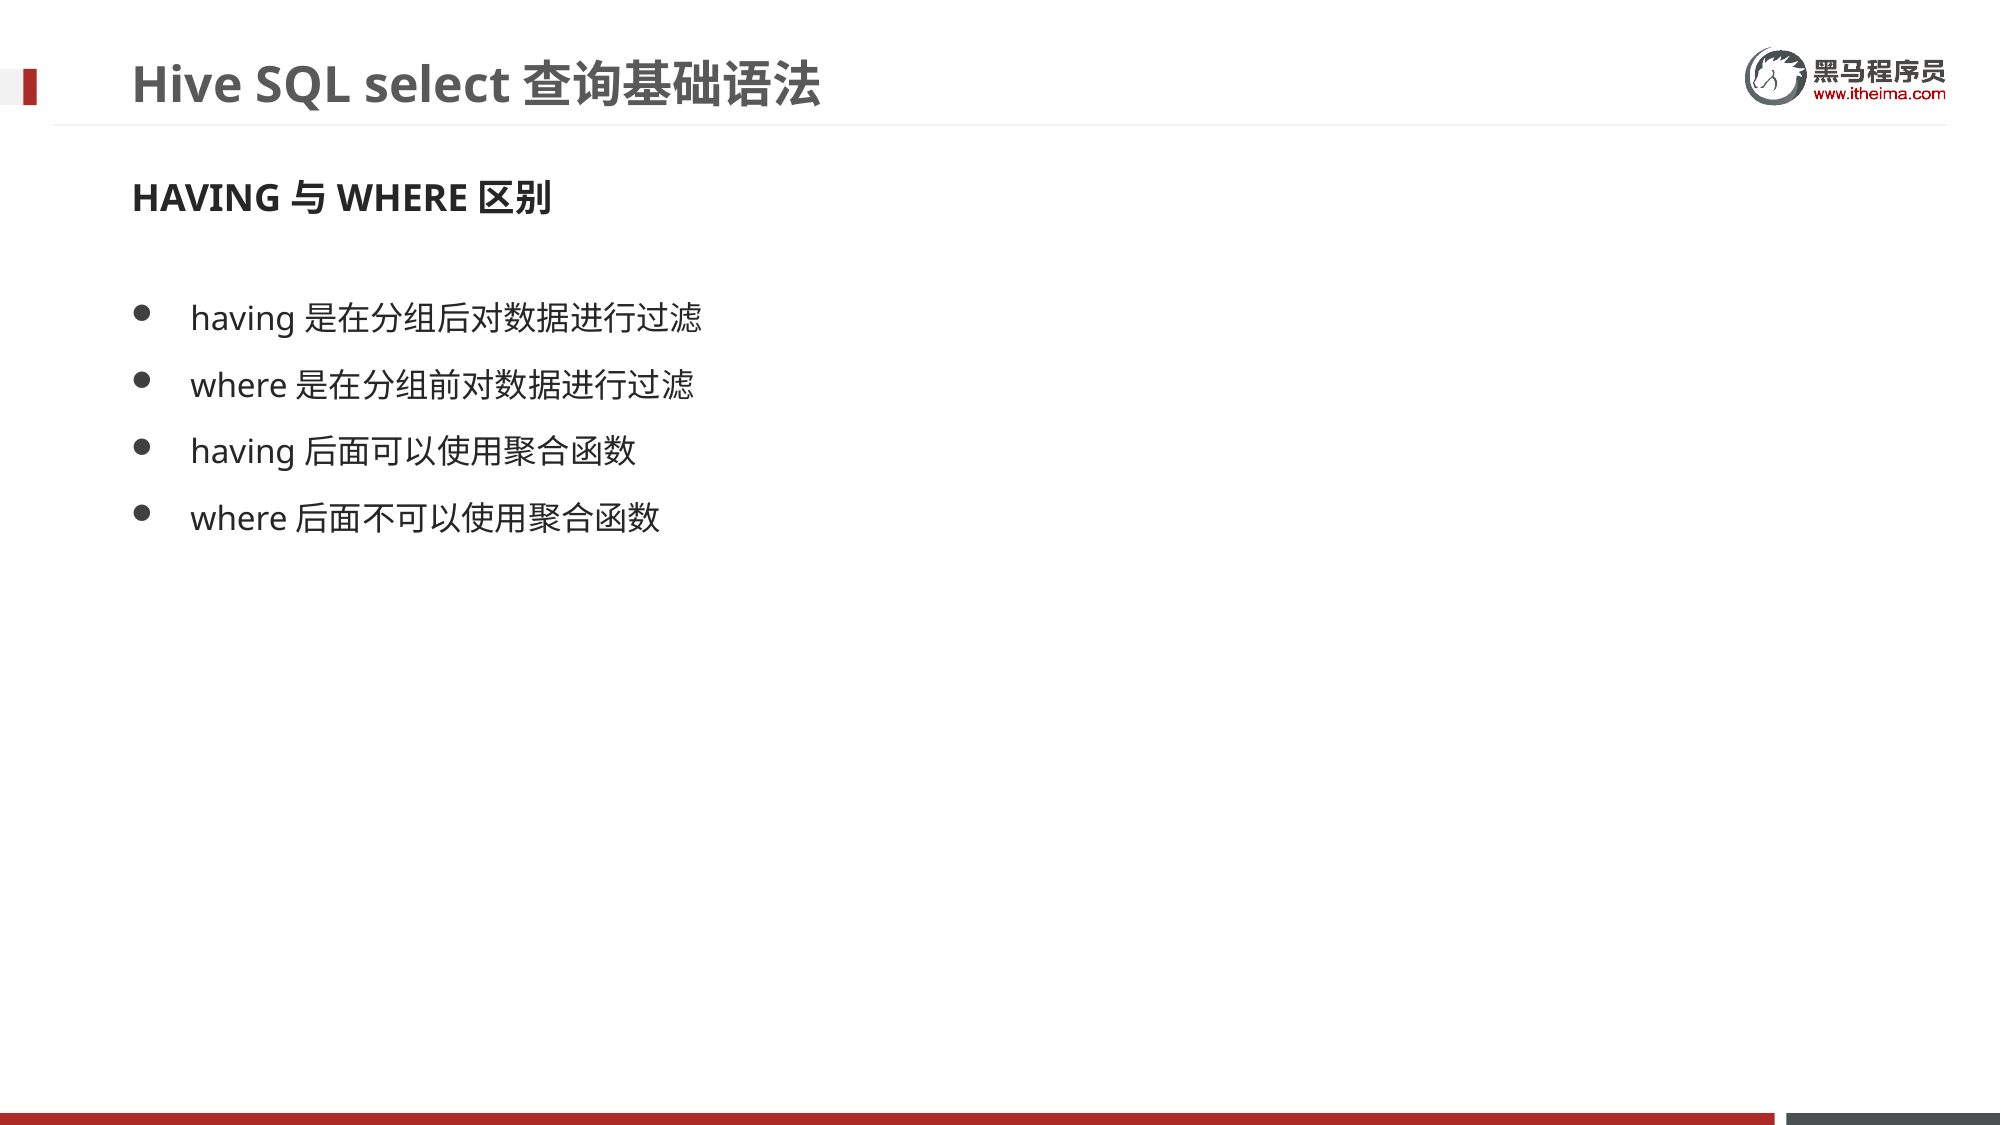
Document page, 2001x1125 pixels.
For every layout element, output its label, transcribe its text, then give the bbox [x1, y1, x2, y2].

title Hive SQL select查询基础语法 [116, 40, 1556, 125]
list having是在分组后对数据进行过滤 where是在分组前对数据进行过滤 having后面可以使用聚合函数 where后面不可以使用聚合函数 [116, 270, 1880, 963]
list HAVING与WHERE区别 [116, 154, 1880, 239]
picture [1744, 46, 1946, 106]
